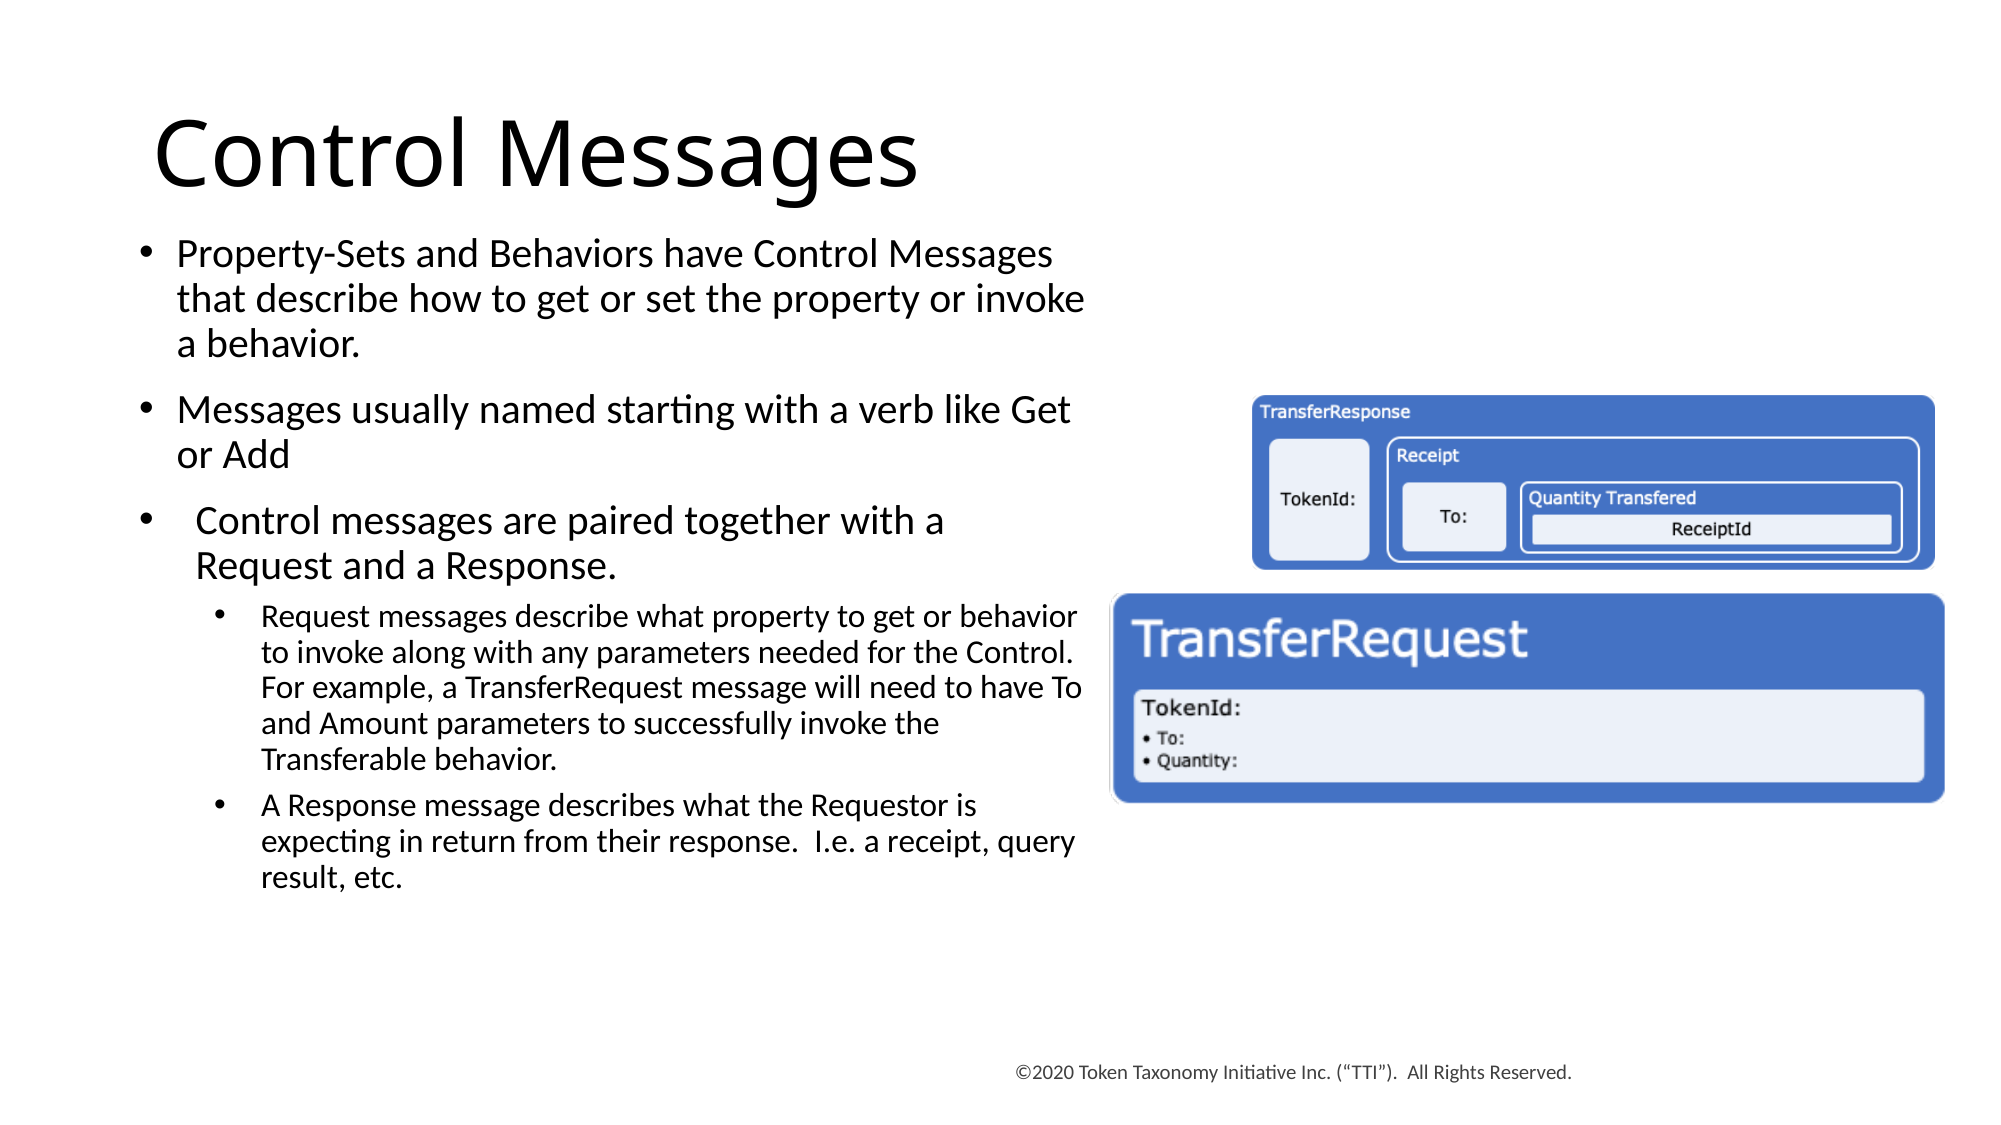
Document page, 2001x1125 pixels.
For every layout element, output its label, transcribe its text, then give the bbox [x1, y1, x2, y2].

picture [1105, 592, 1945, 805]
title Control Messages [137, 48, 1863, 266]
footer ©2020 Token Taxonomy Initiative Inc. (“TTI”). All Rights Reserved. [999, 1042, 1608, 1103]
picture [1251, 394, 1935, 571]
list Property-Sets and Behaviors have Control Messages that describe how to get or set the property or invoke a behavior. Messages usually named starting with a verb like Get or Add Control messages are paired together with a Request and a Response. Request messages describe what property to get or behavior to invoke along with any parameters needed for the Control. For example, a TransferRequest message will need to have To and Amount parameters to successfully invoke the Transferable behavior. A Response message describes what the Requestor is expecting in return from their response. I.e. a receipt, query result, etc. [124, 223, 1106, 1066]
